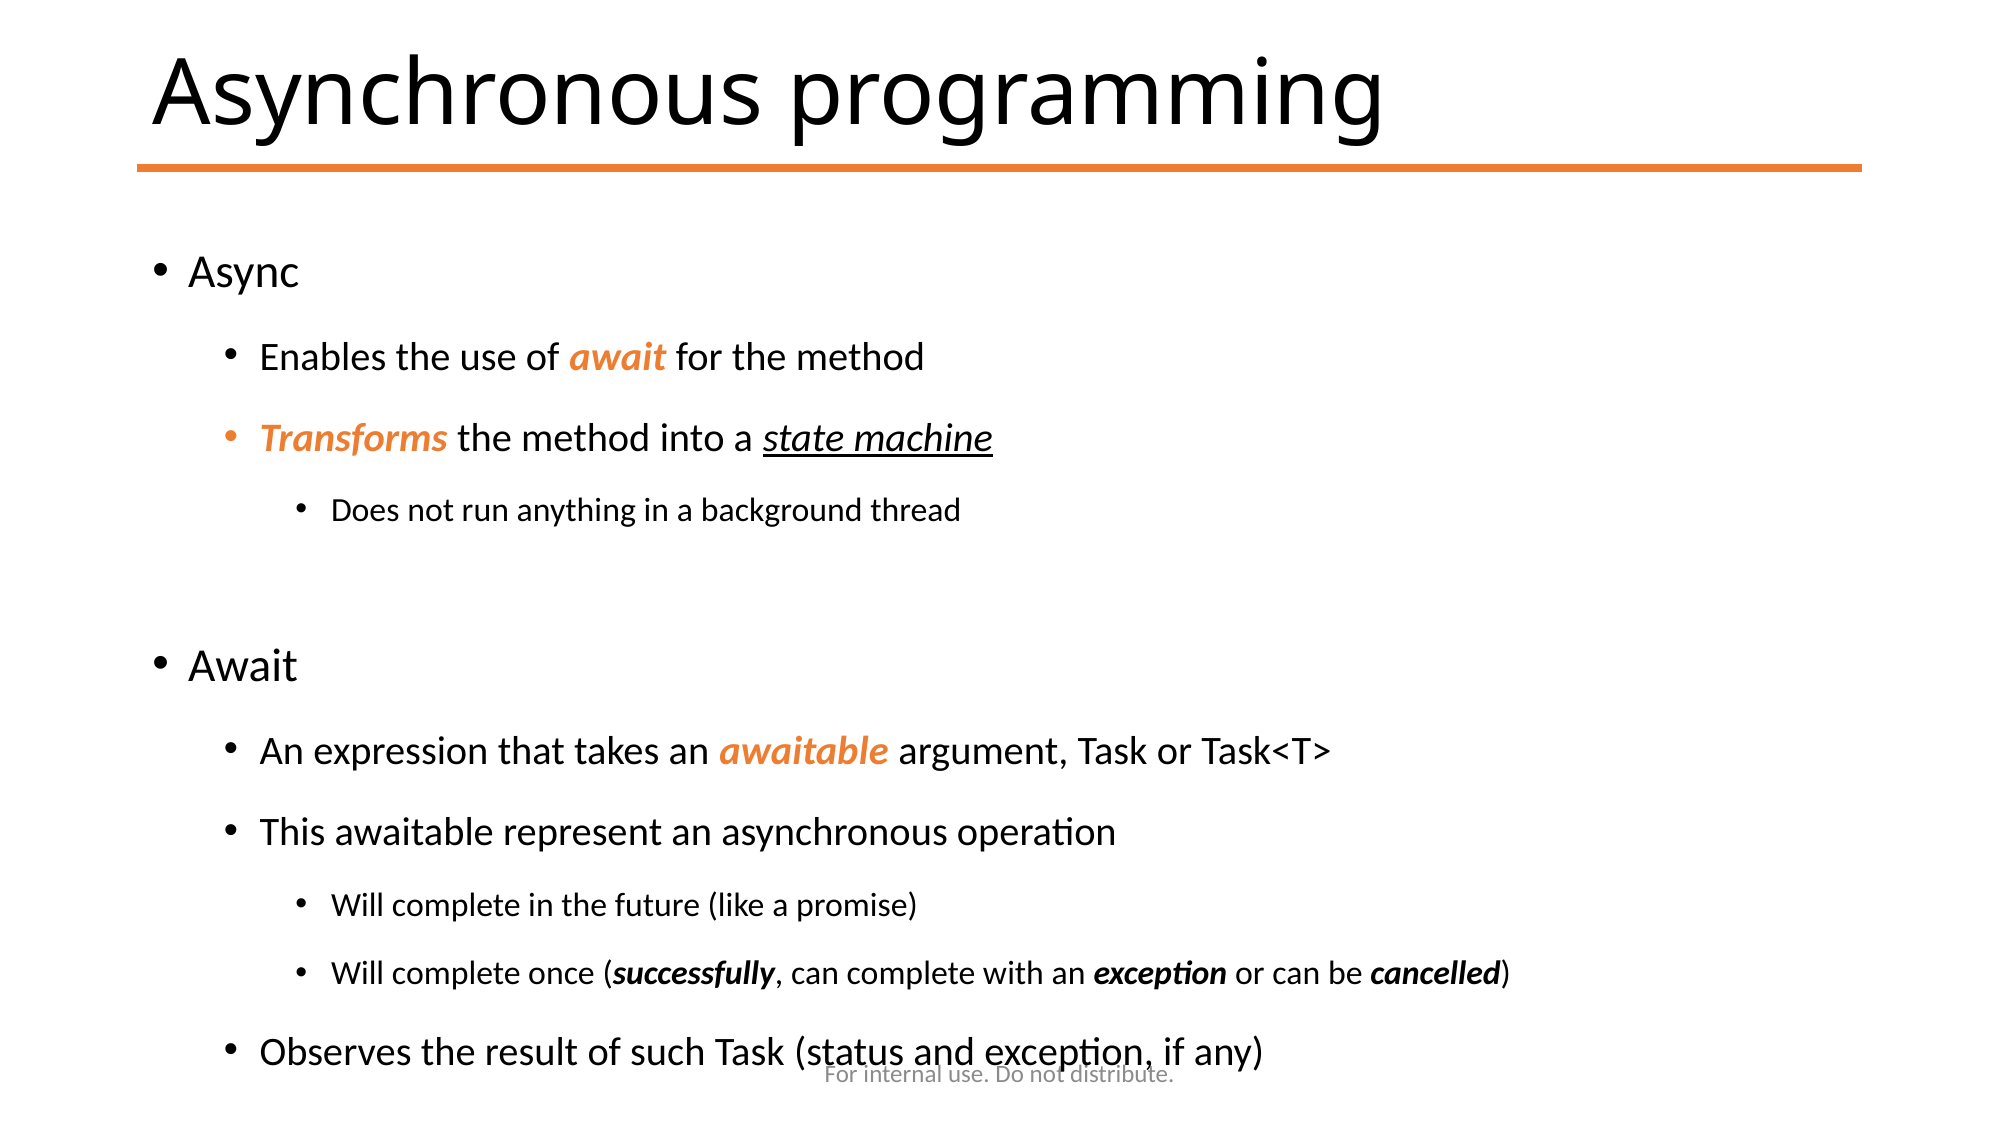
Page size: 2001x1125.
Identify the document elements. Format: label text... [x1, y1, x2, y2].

list Async Enables the use of await for the method Transforms the method into a state machine Does not run anything in a background thread Await An expression that takes an awaitable argument, Task or Task<T> This awaitable represent an asynchronous operation Will complete in the future (like a promise) Will complete once (successfully, can complete with an exception or can be cancelled) Observes the result of such Task (status and exception, if any) [137, 204, 1863, 1091]
title Asynchronous programming [137, 21, 1863, 168]
footer For internal use. Do not distribute. [662, 1042, 1338, 1103]
